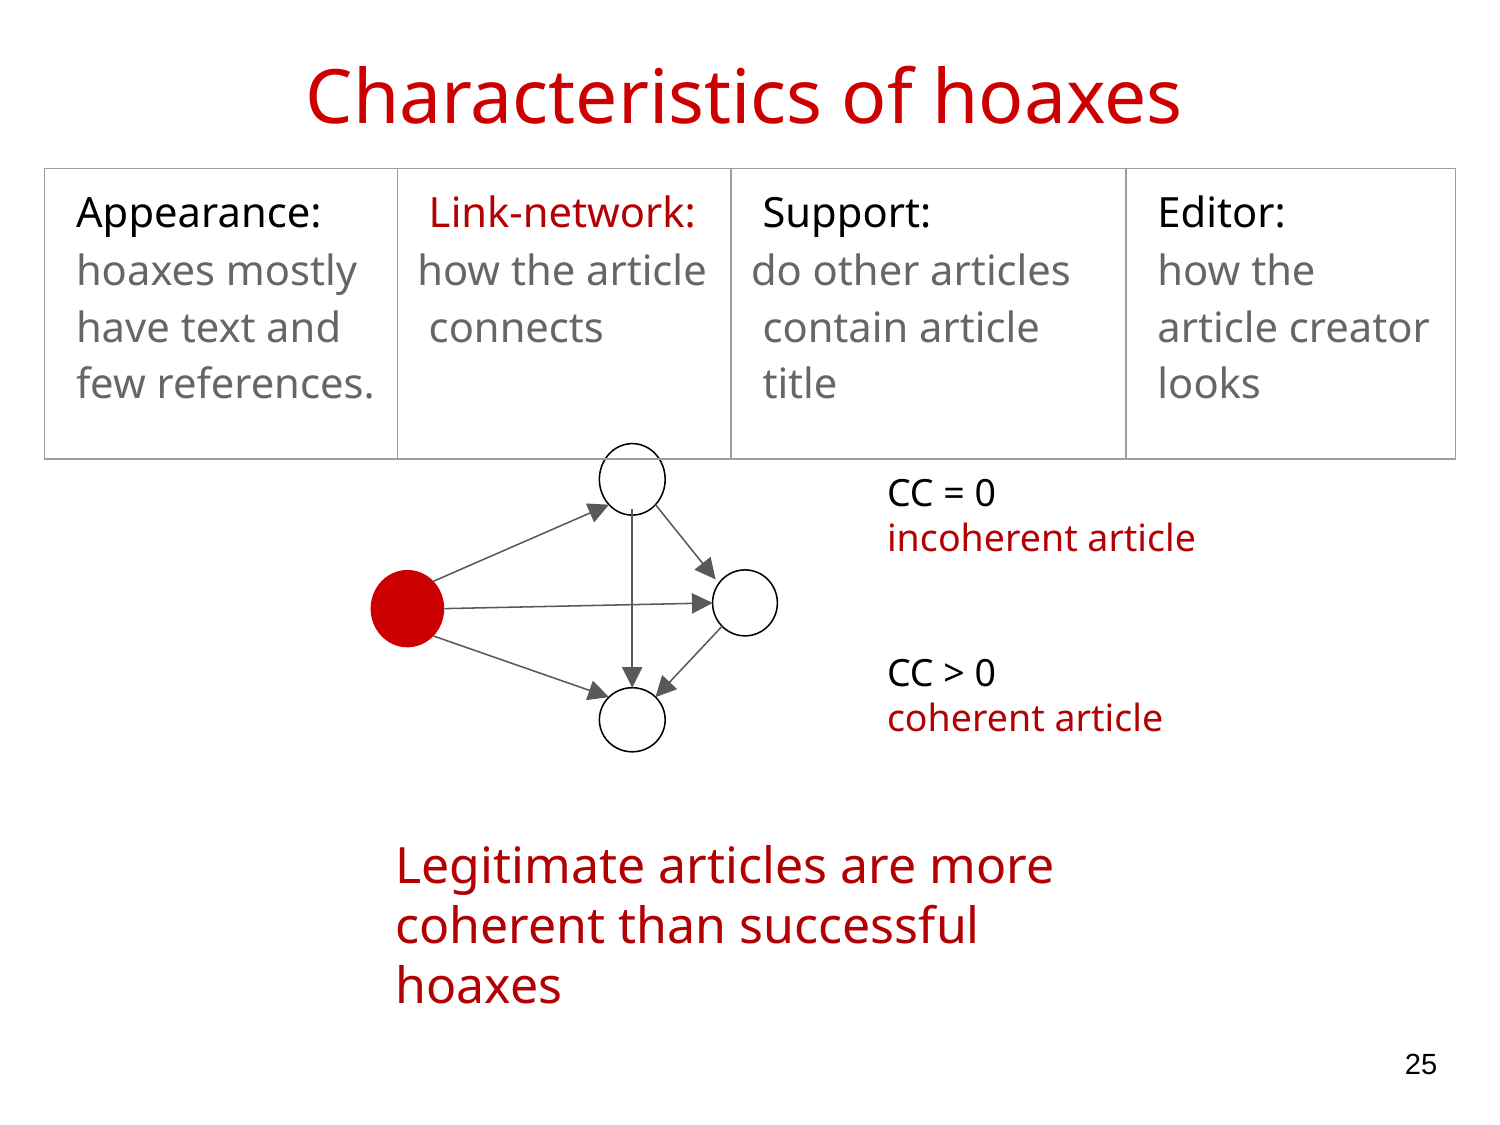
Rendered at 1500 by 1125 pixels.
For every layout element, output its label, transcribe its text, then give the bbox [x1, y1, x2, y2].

text_box [599, 460, 666, 516]
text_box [433, 635, 610, 698]
text_box [712, 569, 778, 636]
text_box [637, 602, 713, 609]
title Characteristics of hoaxes [45, 0, 1444, 154]
table_header Editor: how the article creator looks [1127, 169, 1455, 458]
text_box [444, 602, 627, 609]
slide_number ‹#› [1389, 1019, 1480, 1106]
text_box Legitimate articles are more coherent than successful hoaxes [380, 818, 1175, 1053]
text_box [370, 569, 444, 648]
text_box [655, 626, 723, 698]
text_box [655, 504, 716, 580]
table_header Appearance: hoaxes mostly have text and few references. [45, 169, 397, 458]
table_header Support: do other articles contain article title [732, 169, 1125, 458]
text_box [599, 688, 666, 752]
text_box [433, 504, 610, 582]
text_box CC > 0 coherent article [872, 634, 1269, 743]
text_box CC = 0 incoherent article [872, 460, 1269, 570]
table_header Link-network: how the article connects [398, 169, 730, 458]
